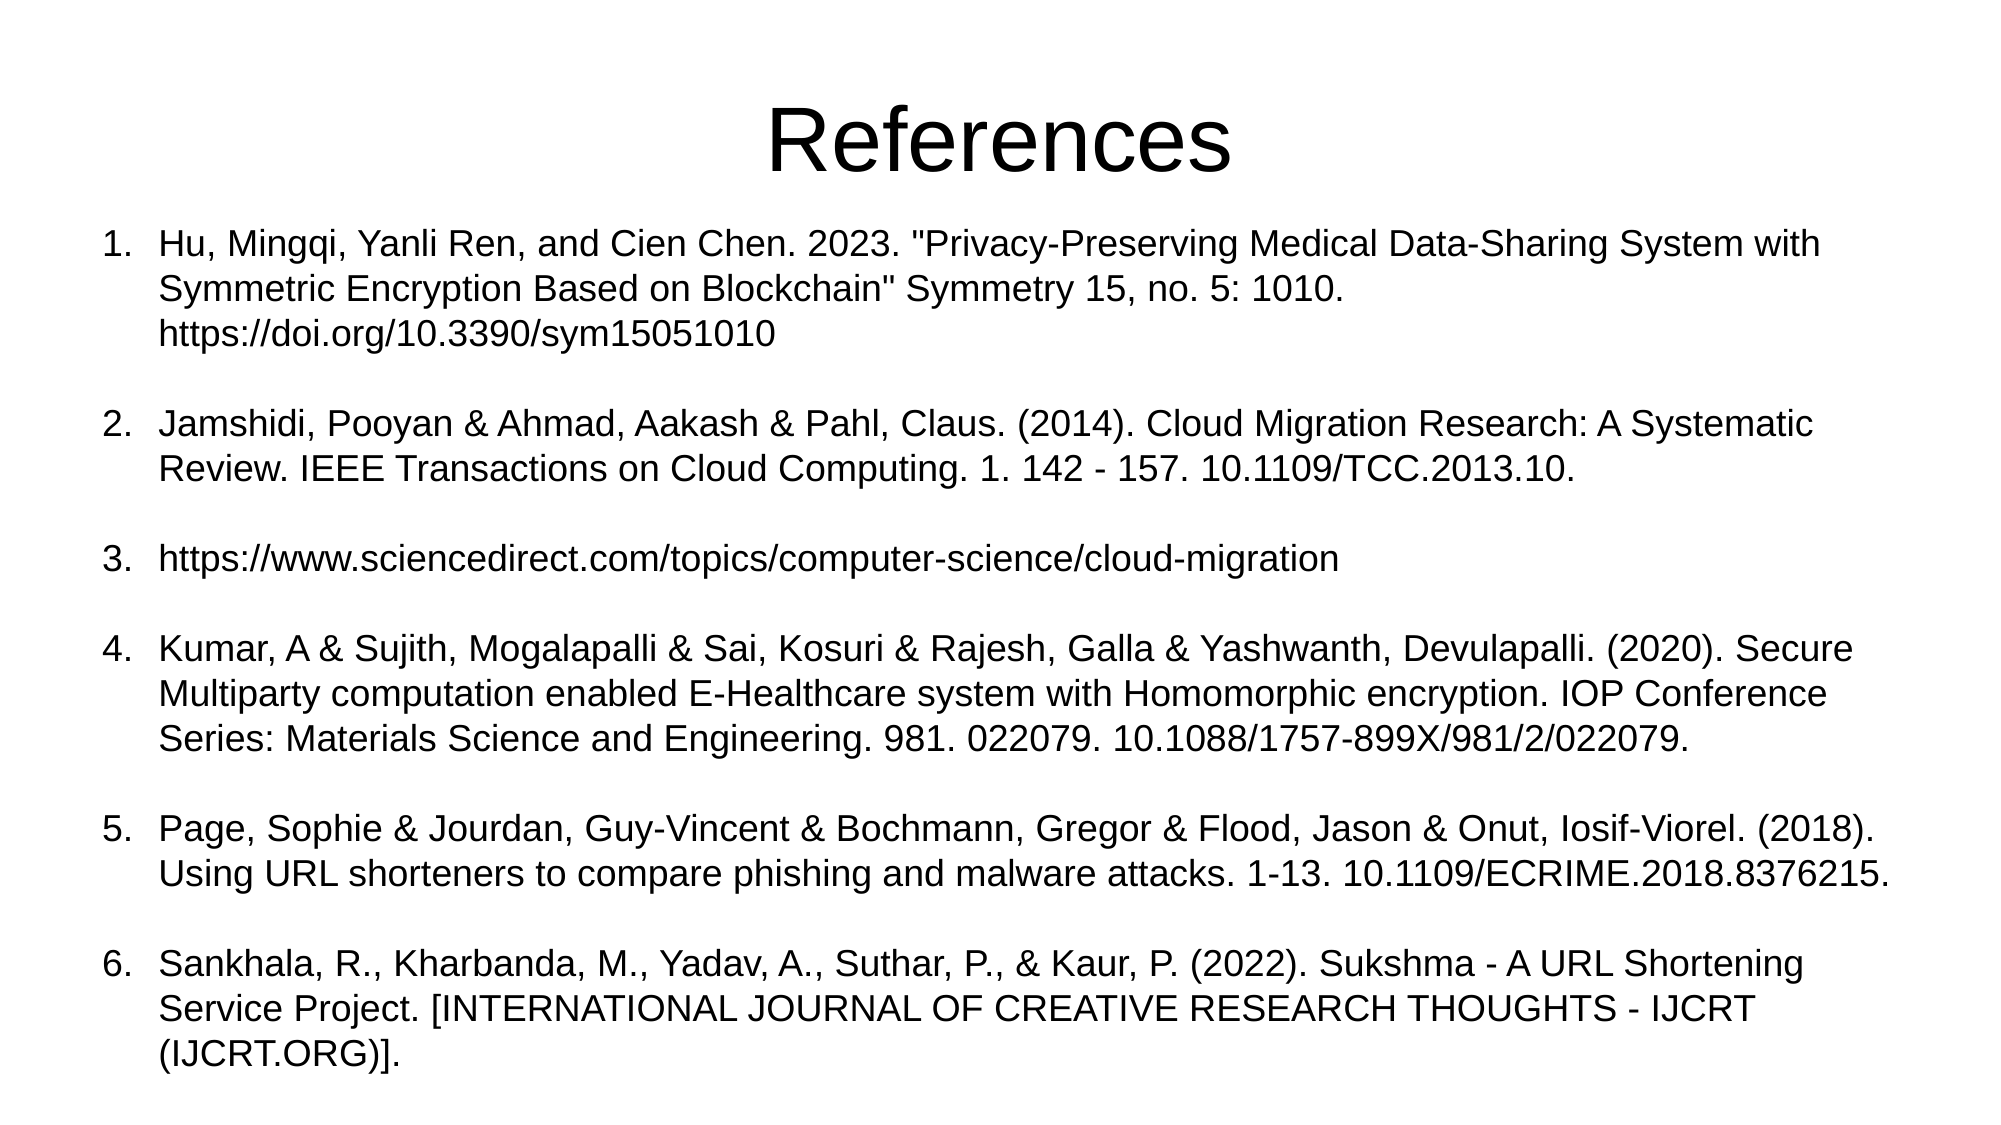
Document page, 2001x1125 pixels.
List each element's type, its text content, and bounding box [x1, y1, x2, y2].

text_box Hu, Mingqi, Yanli Ren, and Cien Chen. 2023. "Privacy-Preserving Medical Data-Sharing System with Symmetric Encryption Based on Blockchain" Symmetry 15, no. 5: 1010. https://doi.org/10.3390/sym15051010 Jamshidi, Pooyan & Ahmad, Aakash & Pahl, Claus. (2014). Cloud Migration Research: A Systematic Review. IEEE Transactions on Cloud Computing. 1. 142 - 157. 10.1109/TCC.2013.10. https://www.sciencedirect.com/topics/computer-science/cloud-migration Kumar, A & Sujith, Mogalapalli & Sai, Kosuri & Rajesh, Galla & Yashwanth, Devulapalli. (2020). Secure Multiparty computation enabled E-Healthcare system with Homomorphic encryption. IOP Conference Series: Materials Science and Engineering. 981. 022079. 10.1088/1757-899X/981/2/022079. Page, Sophie & Jourdan, Guy-Vincent & Bochmann, Gregor & Flood, Jason & Onut, Iosif-Viorel. (2018). Using URL shorteners to compare phishing and malware attacks. 1-13. 10.1109/ECRIME.2018.8376215. Sankhala, R., Kharbanda, M., Yadav, A., Suthar, P., & Kaur, P. (2022). Sukshma - A URL Shortening Service Project. [INTERNATIONAL JOURNAL OF CREATIVE RESEARCH THOUGHTS - IJCRT (IJCRT.ORG)]. [87, 211, 1913, 1082]
title References [249, 56, 1751, 211]
